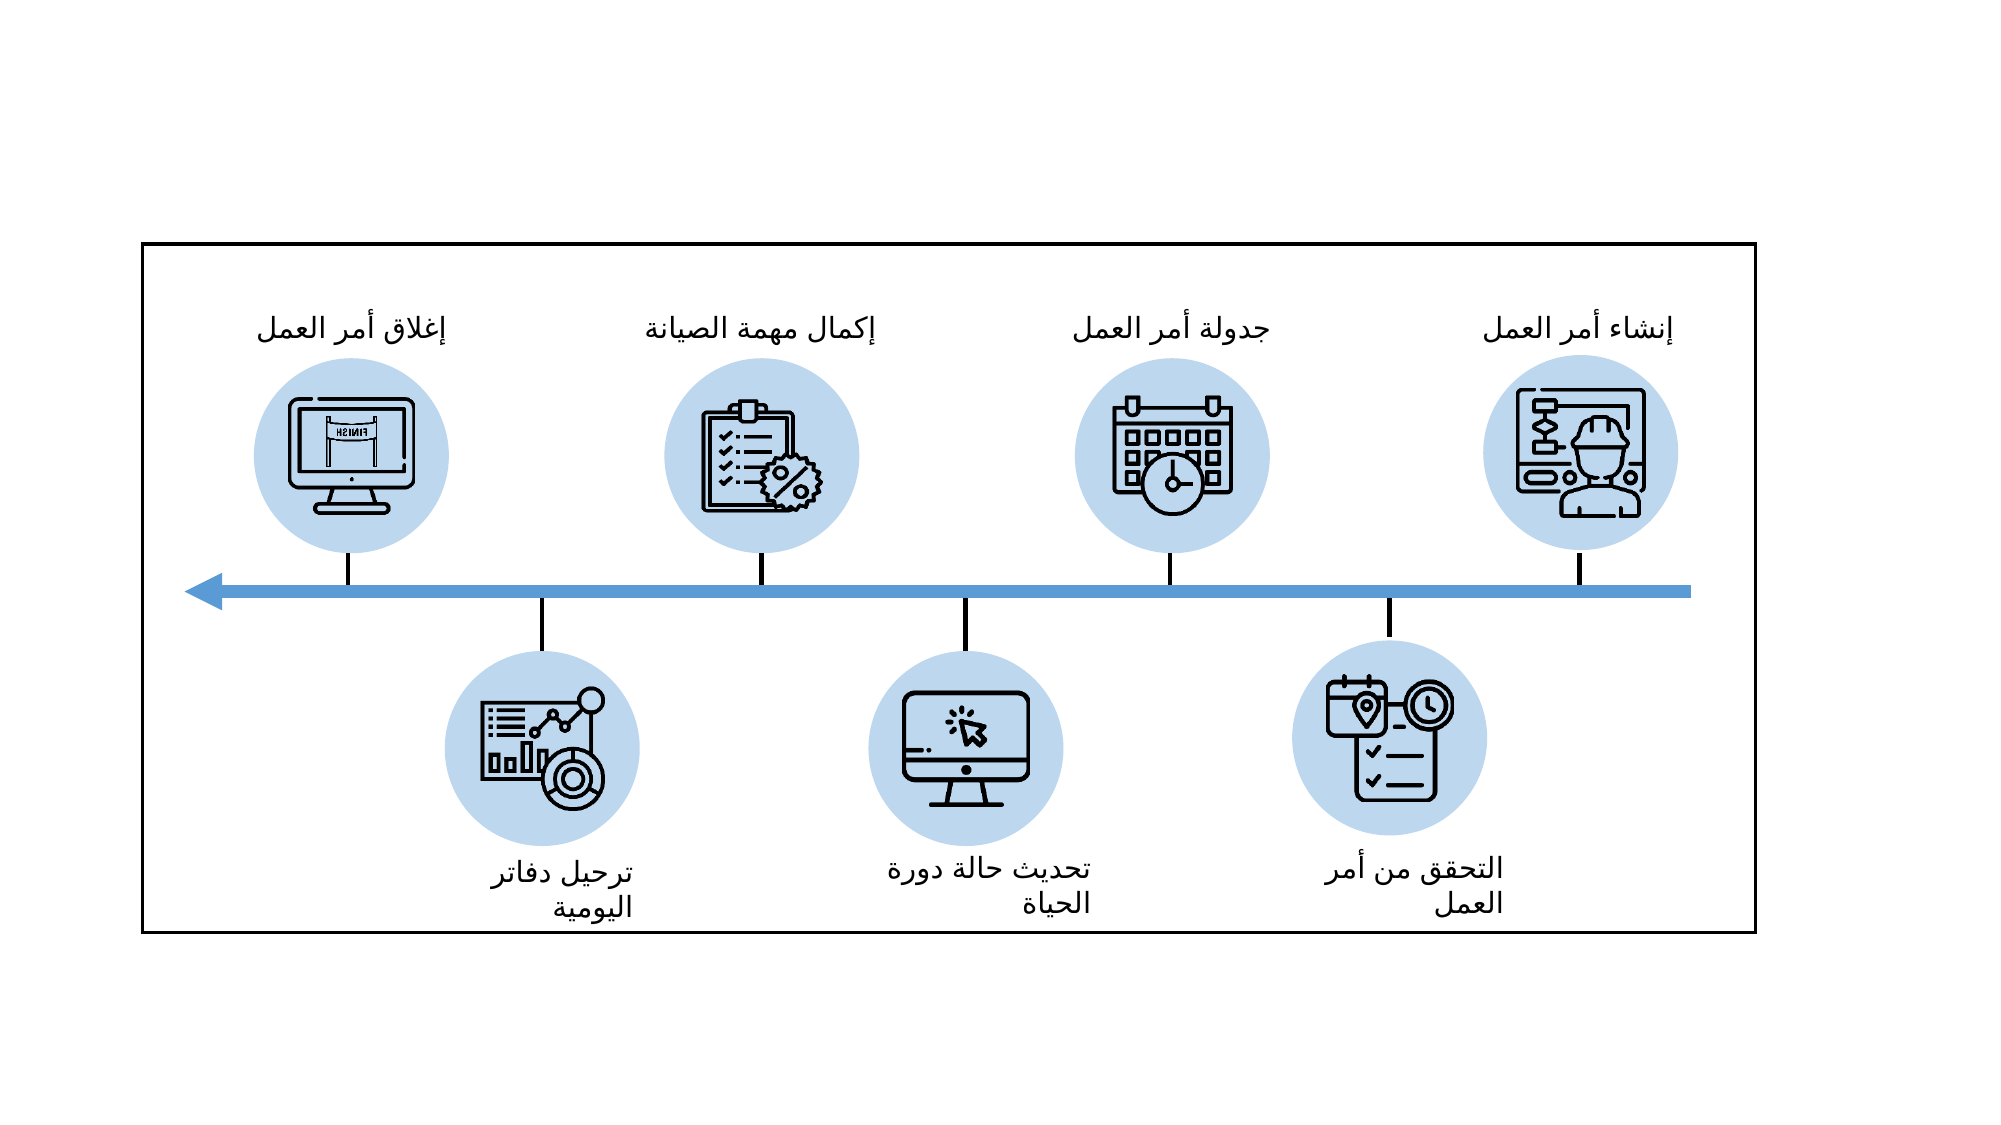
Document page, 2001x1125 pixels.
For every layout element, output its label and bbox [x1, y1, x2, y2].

text_box [142, 243, 1756, 933]
